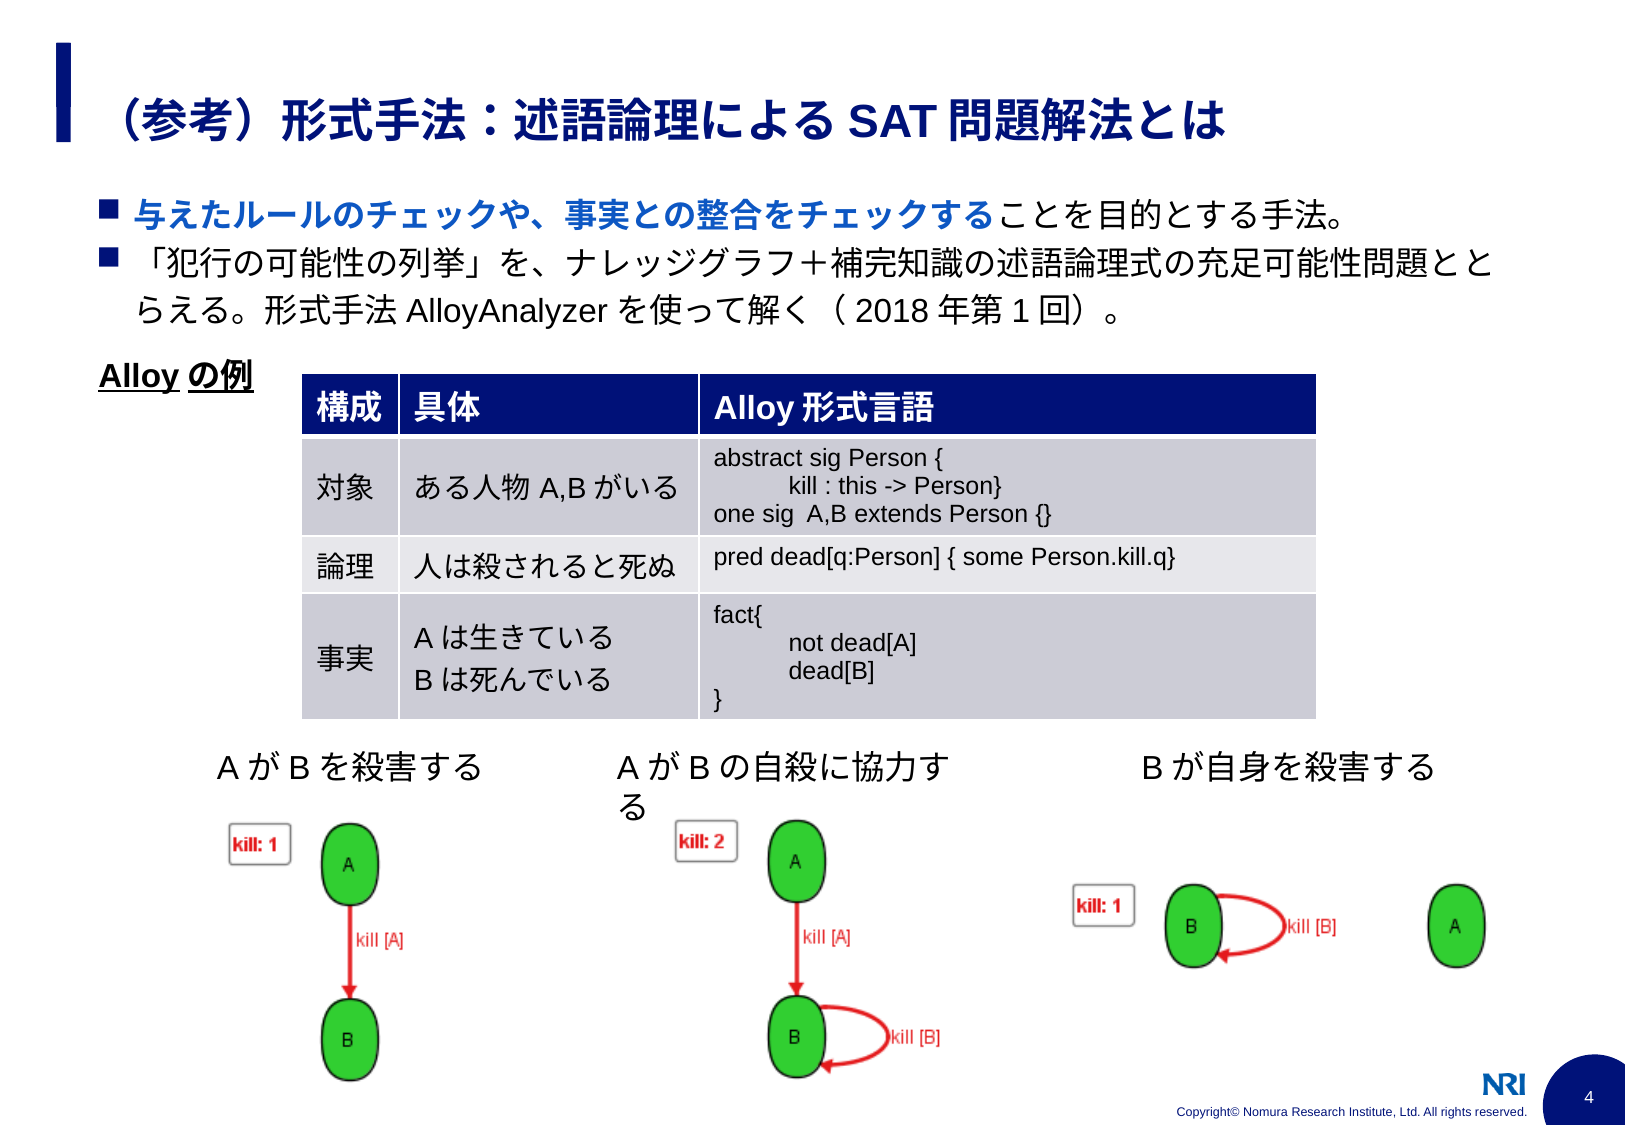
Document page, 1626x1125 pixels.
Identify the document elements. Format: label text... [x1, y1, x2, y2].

table_header 構成 [302, 374, 398, 434]
table_cell pred dead[q:Person] { some Person.kill.q} [700, 537, 1316, 592]
picture [1065, 878, 1514, 981]
table_cell abstract sig Person { kill : this -> Person} one sig A,B extends Person {} [700, 439, 1316, 535]
table_cell 論理 [302, 537, 398, 592]
table_header 具体 [400, 374, 698, 434]
text_box Bが自身を殺害する [1126, 738, 1453, 794]
table_cell ある人物A,Bがいる [400, 439, 698, 535]
title （参考）形式手法：述語論理によるSAT問題解法とは [80, 89, 1545, 156]
list 与えたルールのチェックや、事実との整合をチェックすることを目的とする手法。 「犯行の可能性の列挙」を、ナレッジグラフ＋補完知識の述語論理式の充足可能性問題ととらえる。形式手法AlloyAnalyzerを使って解く（2018年第1回）。 [81, 178, 1545, 1056]
text_box Alloyの例 [83, 347, 269, 402]
table_header Alloy形式言語 [700, 374, 1316, 434]
table_cell Aは生きている Bは死んでいる [400, 594, 698, 719]
text_box AがBの自殺に協力する [602, 738, 979, 834]
text_box AがBを殺害する [202, 738, 500, 794]
table_cell 対象 [302, 439, 398, 535]
table_cell fact{ not dead[A] dead[B] } [700, 594, 1316, 719]
picture [1483, 1073, 1525, 1095]
table_cell 事実 [302, 594, 398, 719]
picture [218, 814, 420, 1094]
table_cell 人は殺されると死ぬ [400, 537, 698, 592]
picture [669, 814, 949, 1091]
